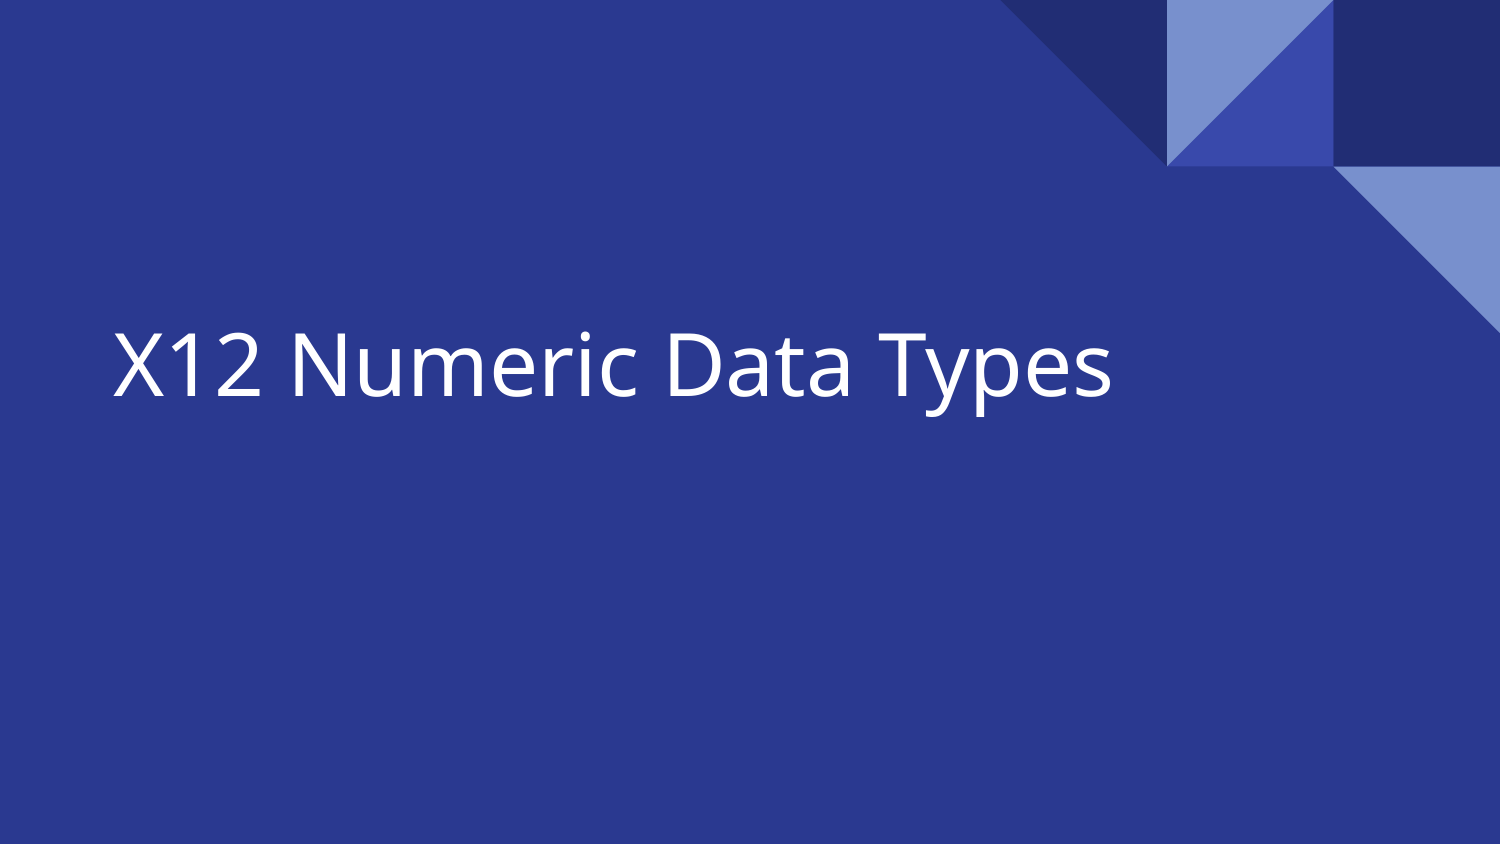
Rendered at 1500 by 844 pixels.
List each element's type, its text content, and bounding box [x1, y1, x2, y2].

title X12 Numeric Data Types [98, 291, 1447, 429]
